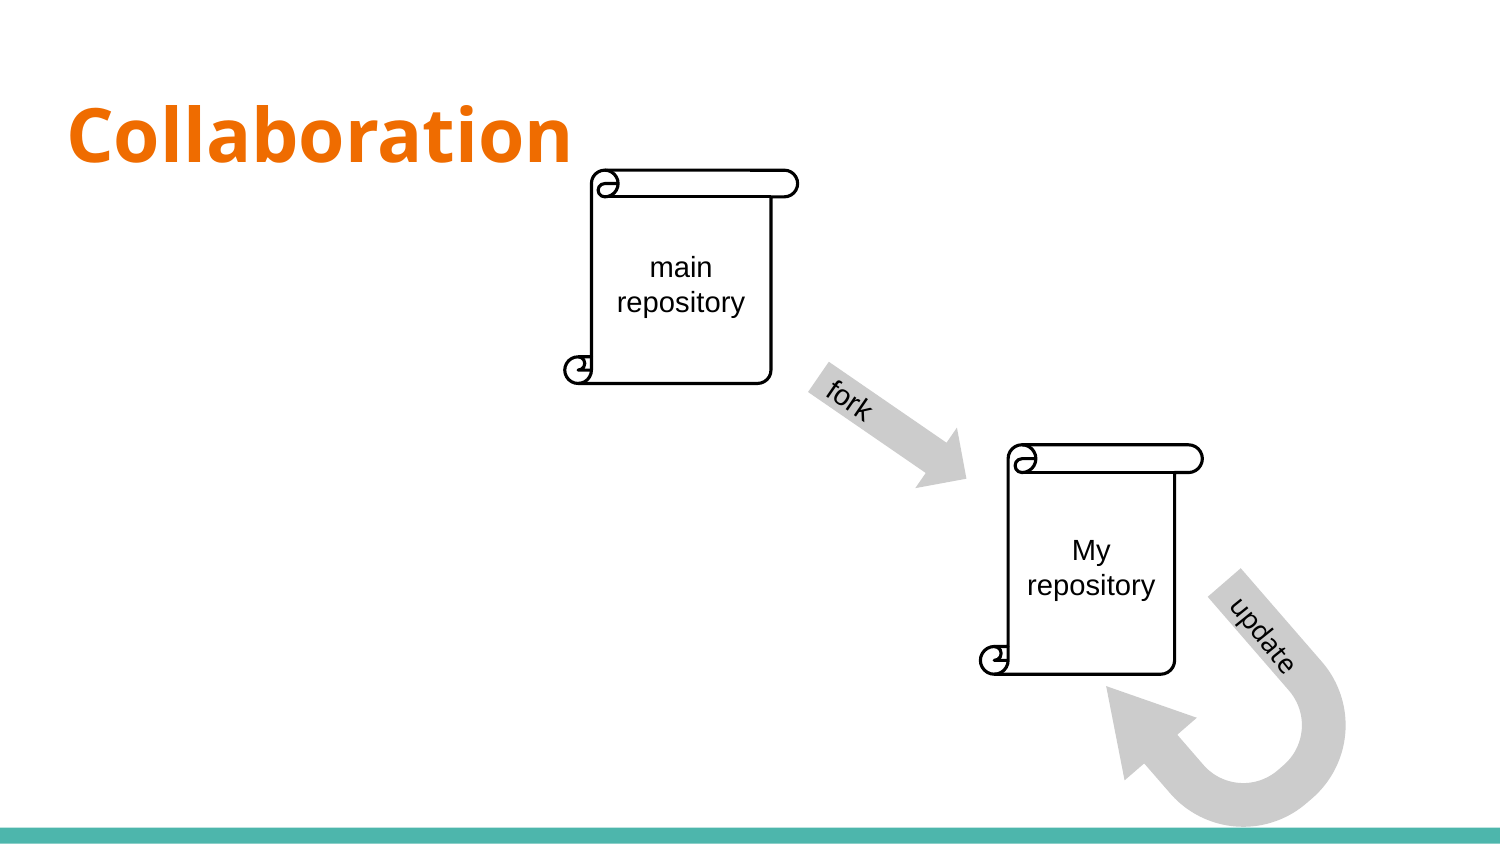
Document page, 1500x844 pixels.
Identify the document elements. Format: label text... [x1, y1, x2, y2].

text_box [1106, 568, 1346, 827]
text_box update [1220, 568, 1355, 722]
text_box My repository [980, 444, 1203, 675]
text_box fork [808, 361, 967, 489]
title Collaboration [51, 72, 1449, 189]
text_box main repository [564, 170, 798, 384]
